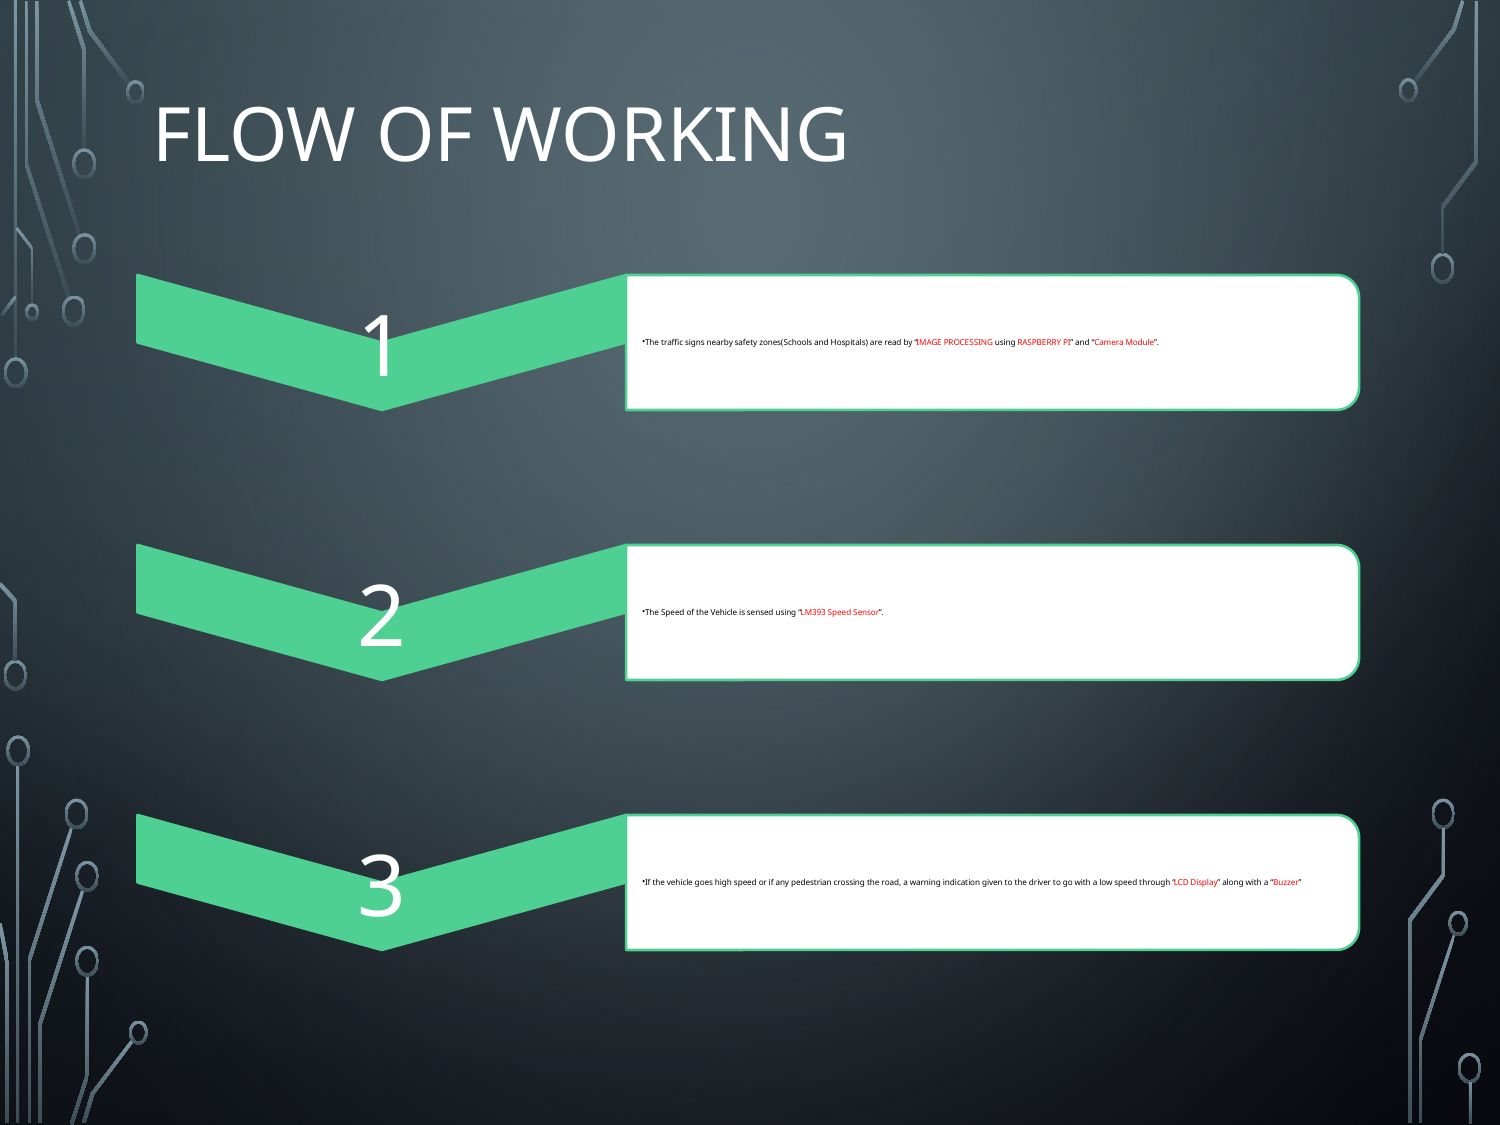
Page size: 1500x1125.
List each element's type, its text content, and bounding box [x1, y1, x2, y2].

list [137, 274, 1360, 951]
title Flow of working [137, 50, 1357, 224]
